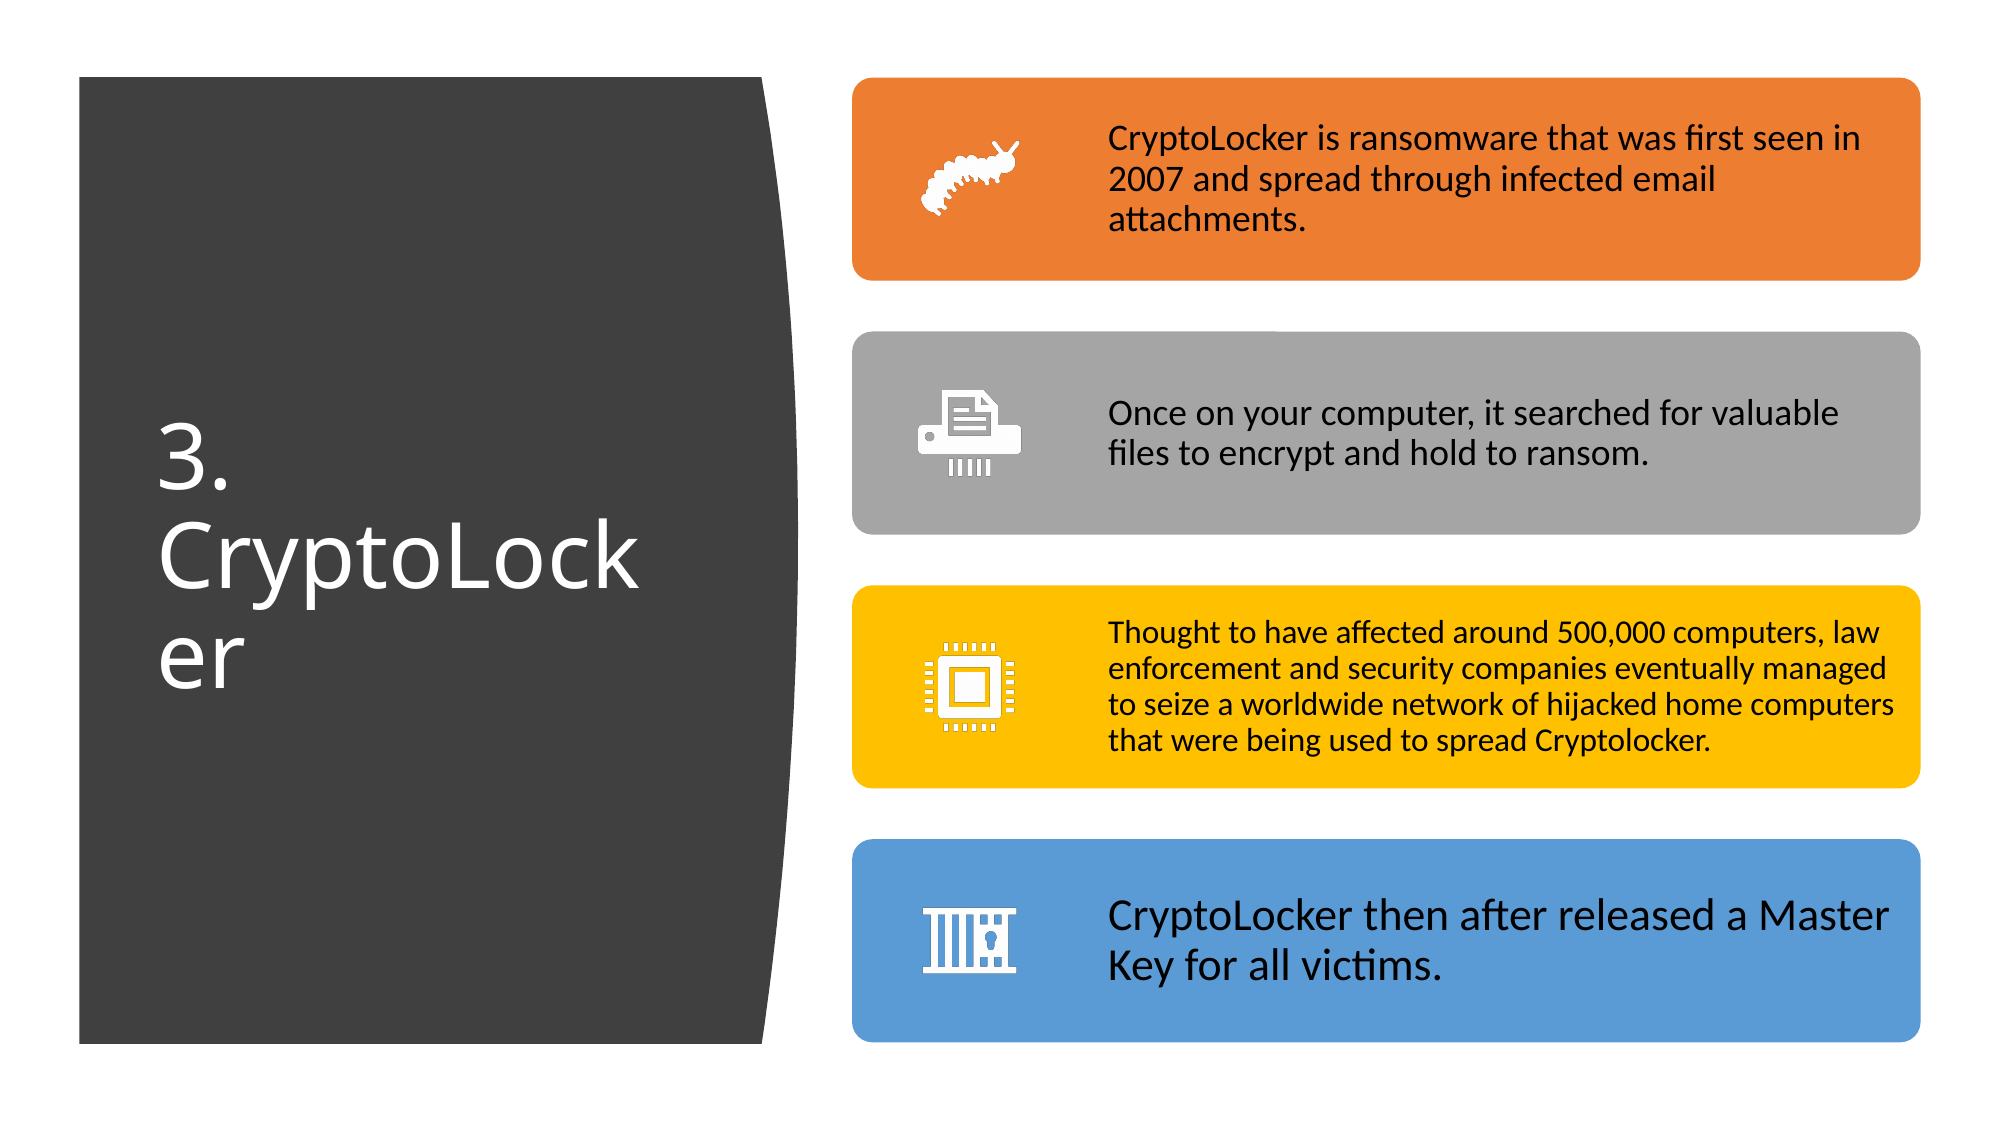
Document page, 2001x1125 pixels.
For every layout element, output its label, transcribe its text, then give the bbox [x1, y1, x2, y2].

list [852, 77, 1921, 1043]
title 3. CryptoLocker [141, 166, 702, 953]
text_box [78, 76, 800, 1045]
